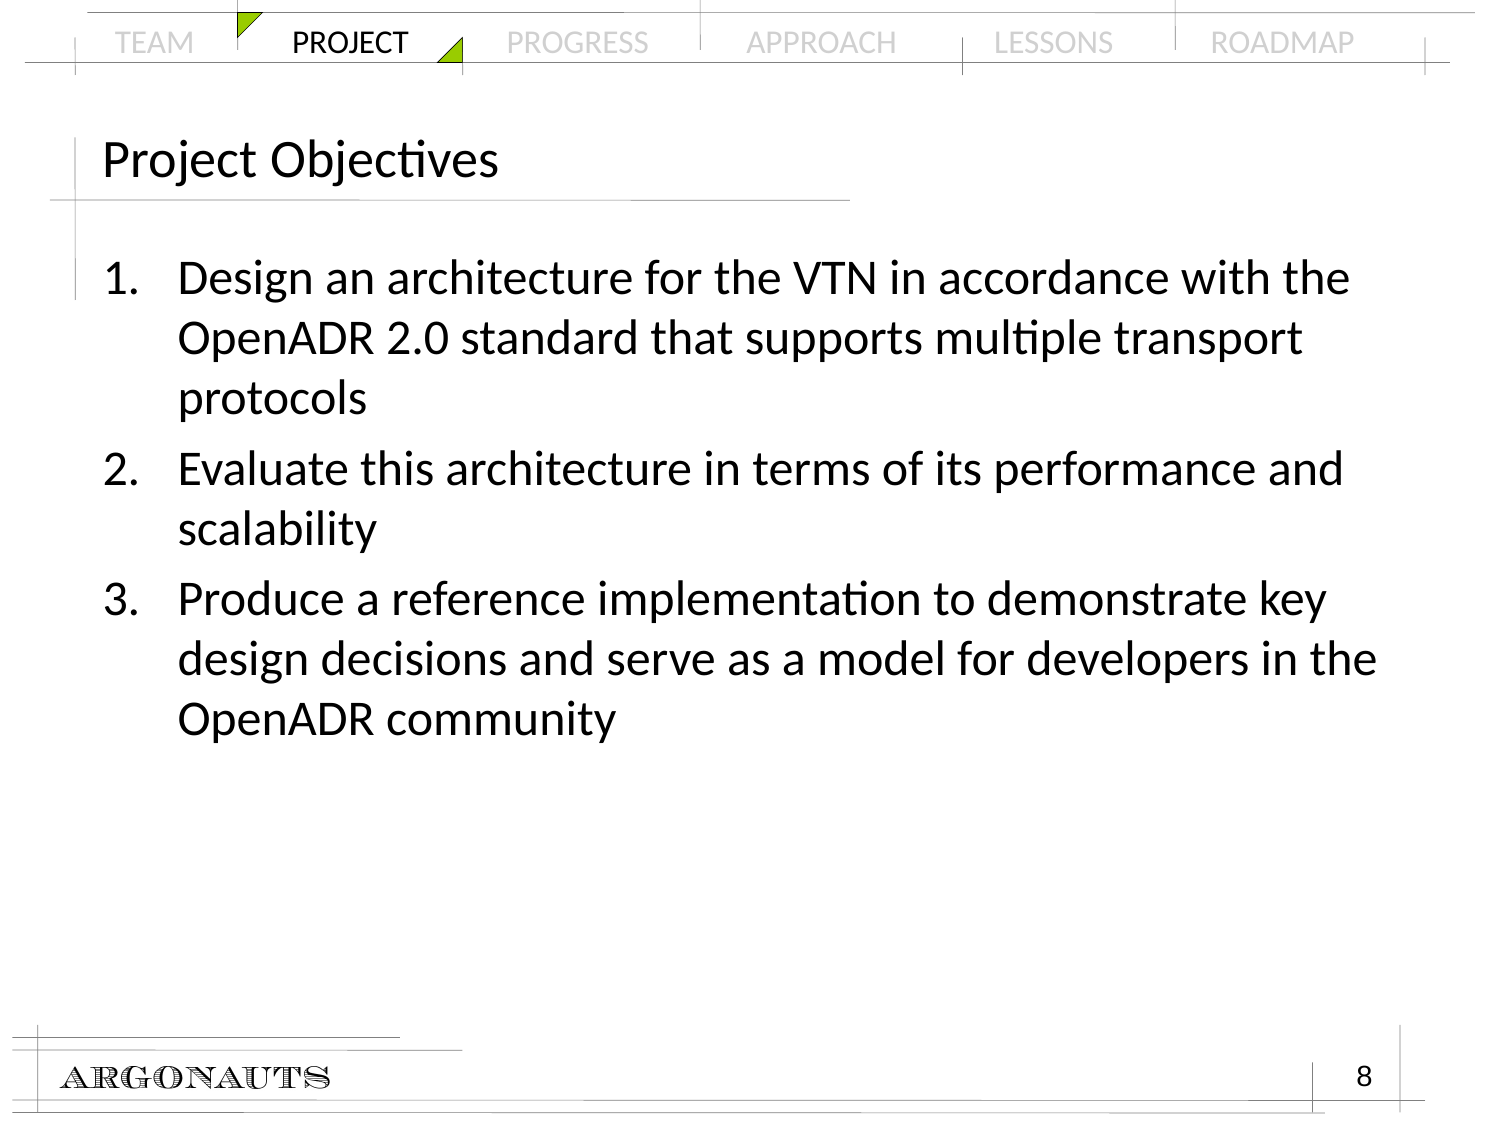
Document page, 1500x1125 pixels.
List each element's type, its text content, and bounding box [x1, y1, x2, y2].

title Project Objectives [87, 112, 1413, 200]
list Design an architecture for the VTN in accordance with the OpenADR 2.0 standard that supports multiple transport protocols Evaluate this architecture in terms of its performance and scalability Produce a reference implementation to demonstrate key design decisions and serve as a model for developers in the OpenADR community [87, 237, 1413, 913]
picture [50, 1055, 350, 1099]
slide_number 8 [1074, 1050, 1388, 1125]
